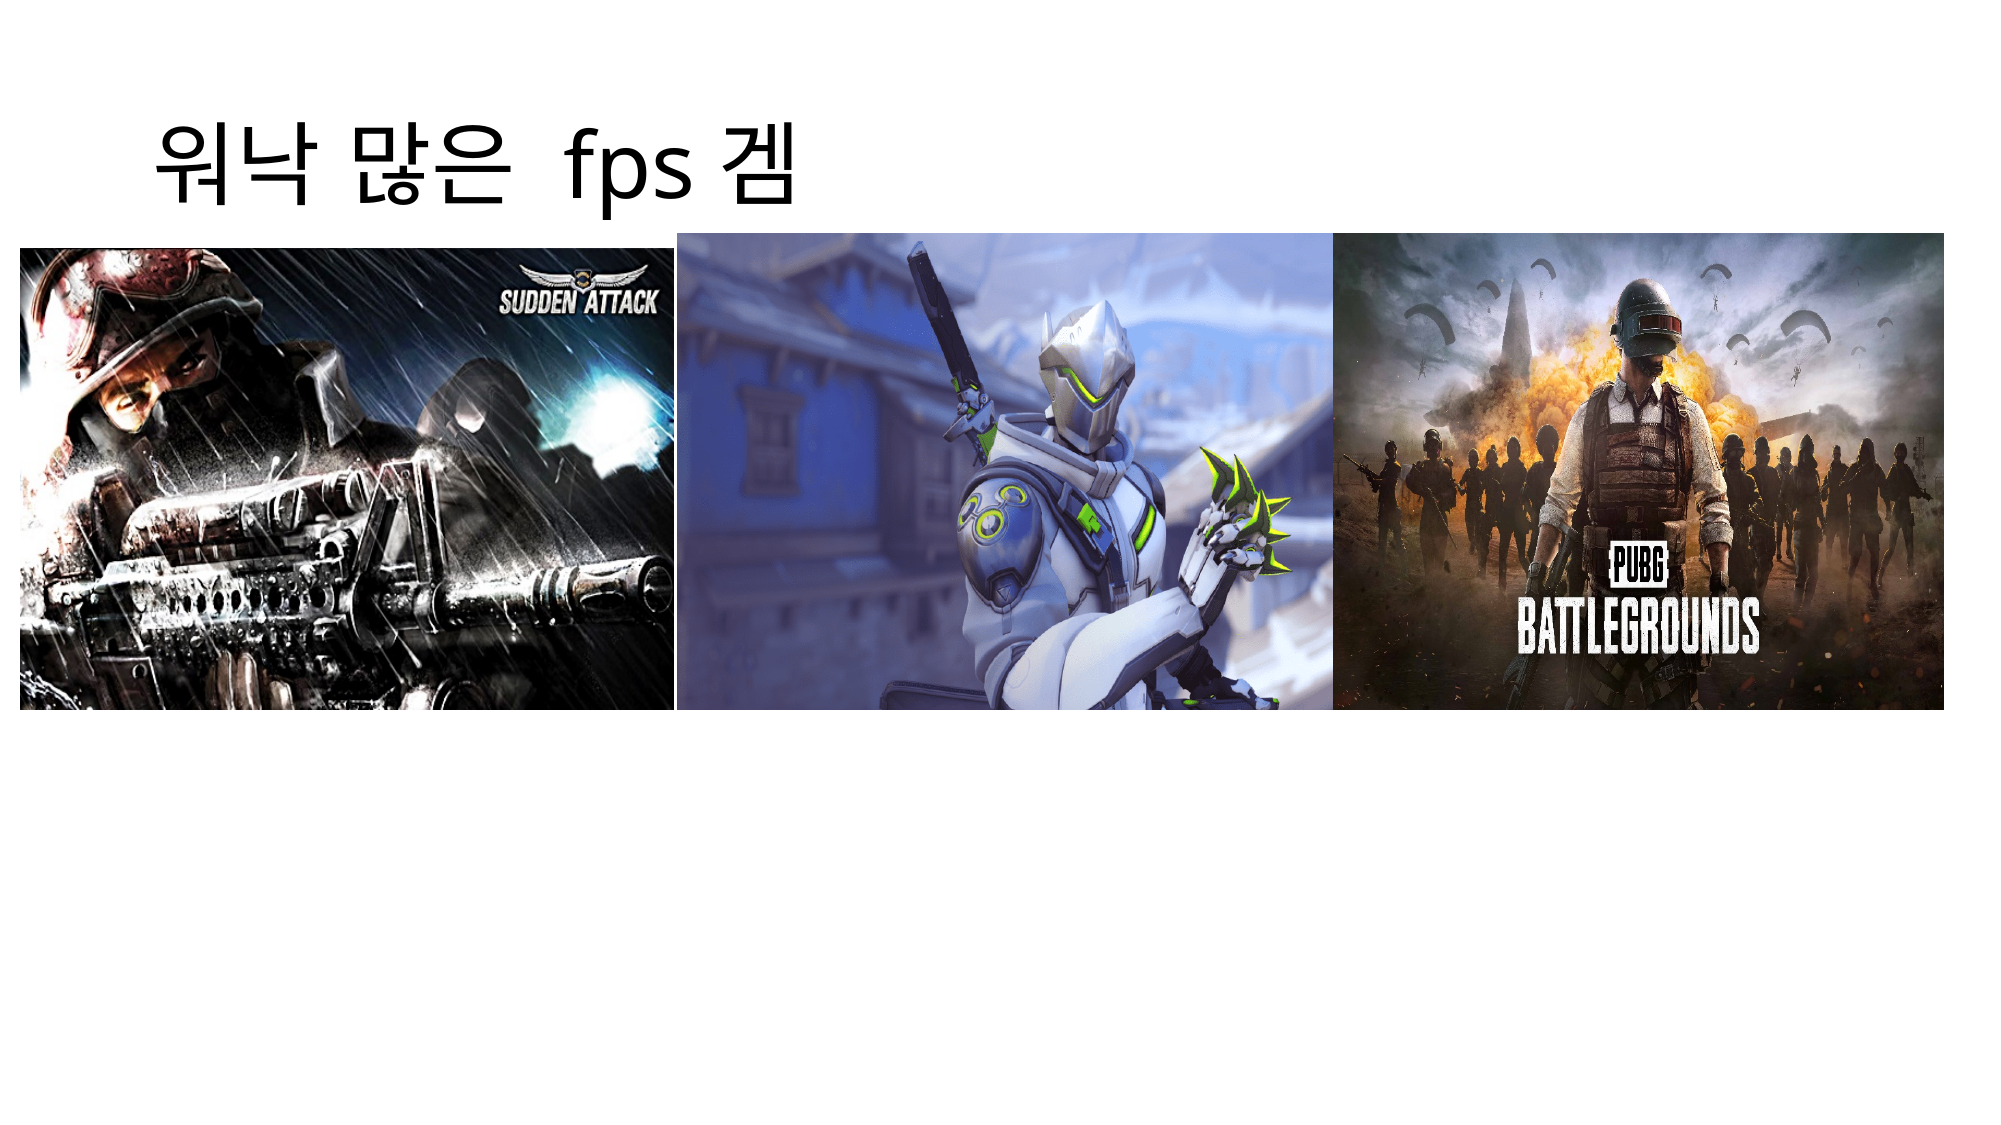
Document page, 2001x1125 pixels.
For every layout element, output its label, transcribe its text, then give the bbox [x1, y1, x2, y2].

picture [677, 233, 1944, 710]
picture [20, 248, 674, 710]
title 워낙 많은 fps겜 [137, 59, 1863, 278]
